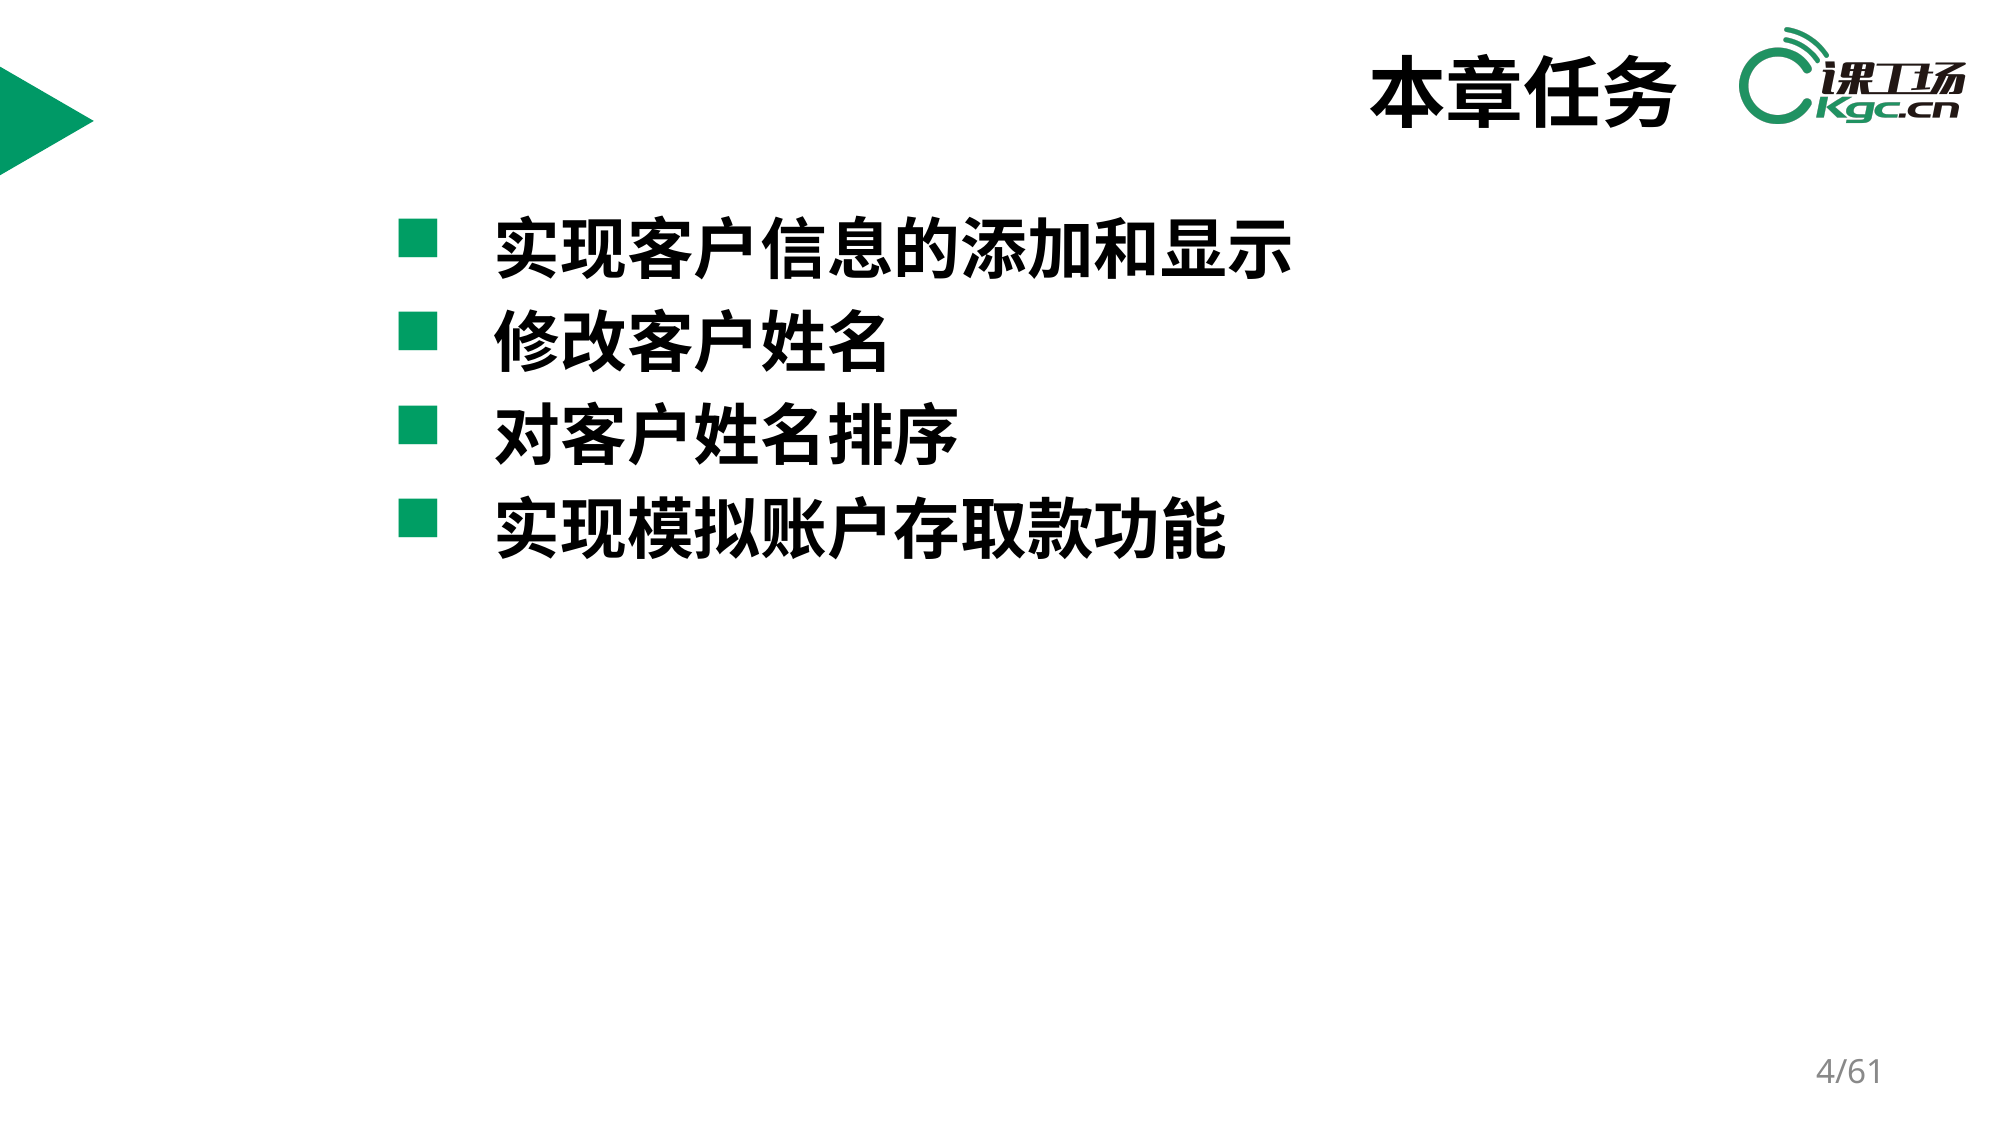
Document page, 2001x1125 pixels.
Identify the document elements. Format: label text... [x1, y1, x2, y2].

title 本章任务 [1353, 46, 1721, 133]
slide_number 4/61 [1433, 1042, 1901, 1104]
picture [1739, 27, 1966, 124]
list 实现客户信息的添加和显示 修改客户姓名 对客户姓名排序 实现模拟账户存取款功能 [378, 199, 1633, 1043]
